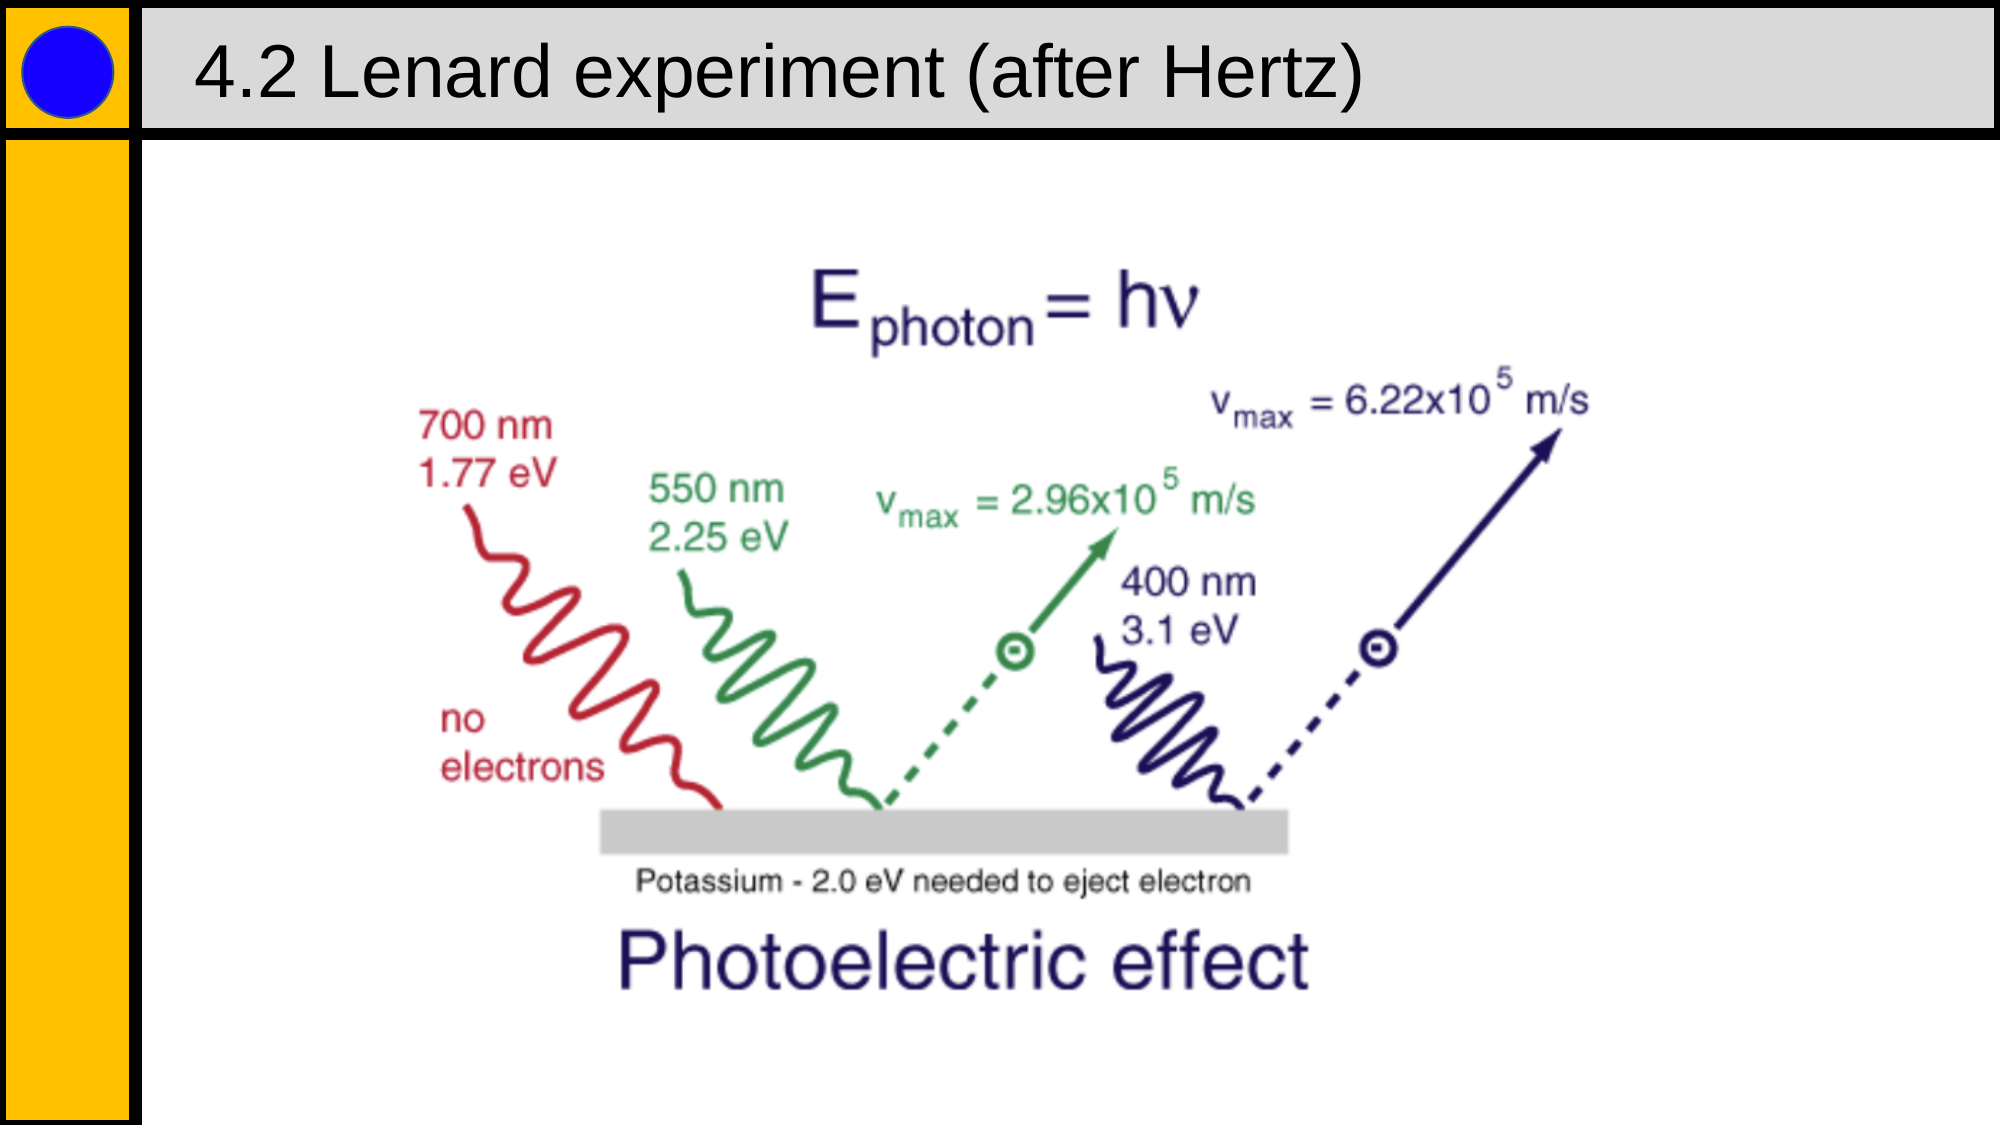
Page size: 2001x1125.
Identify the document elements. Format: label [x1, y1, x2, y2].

text_box [0, 1, 2000, 1125]
picture [324, 175, 1680, 1104]
